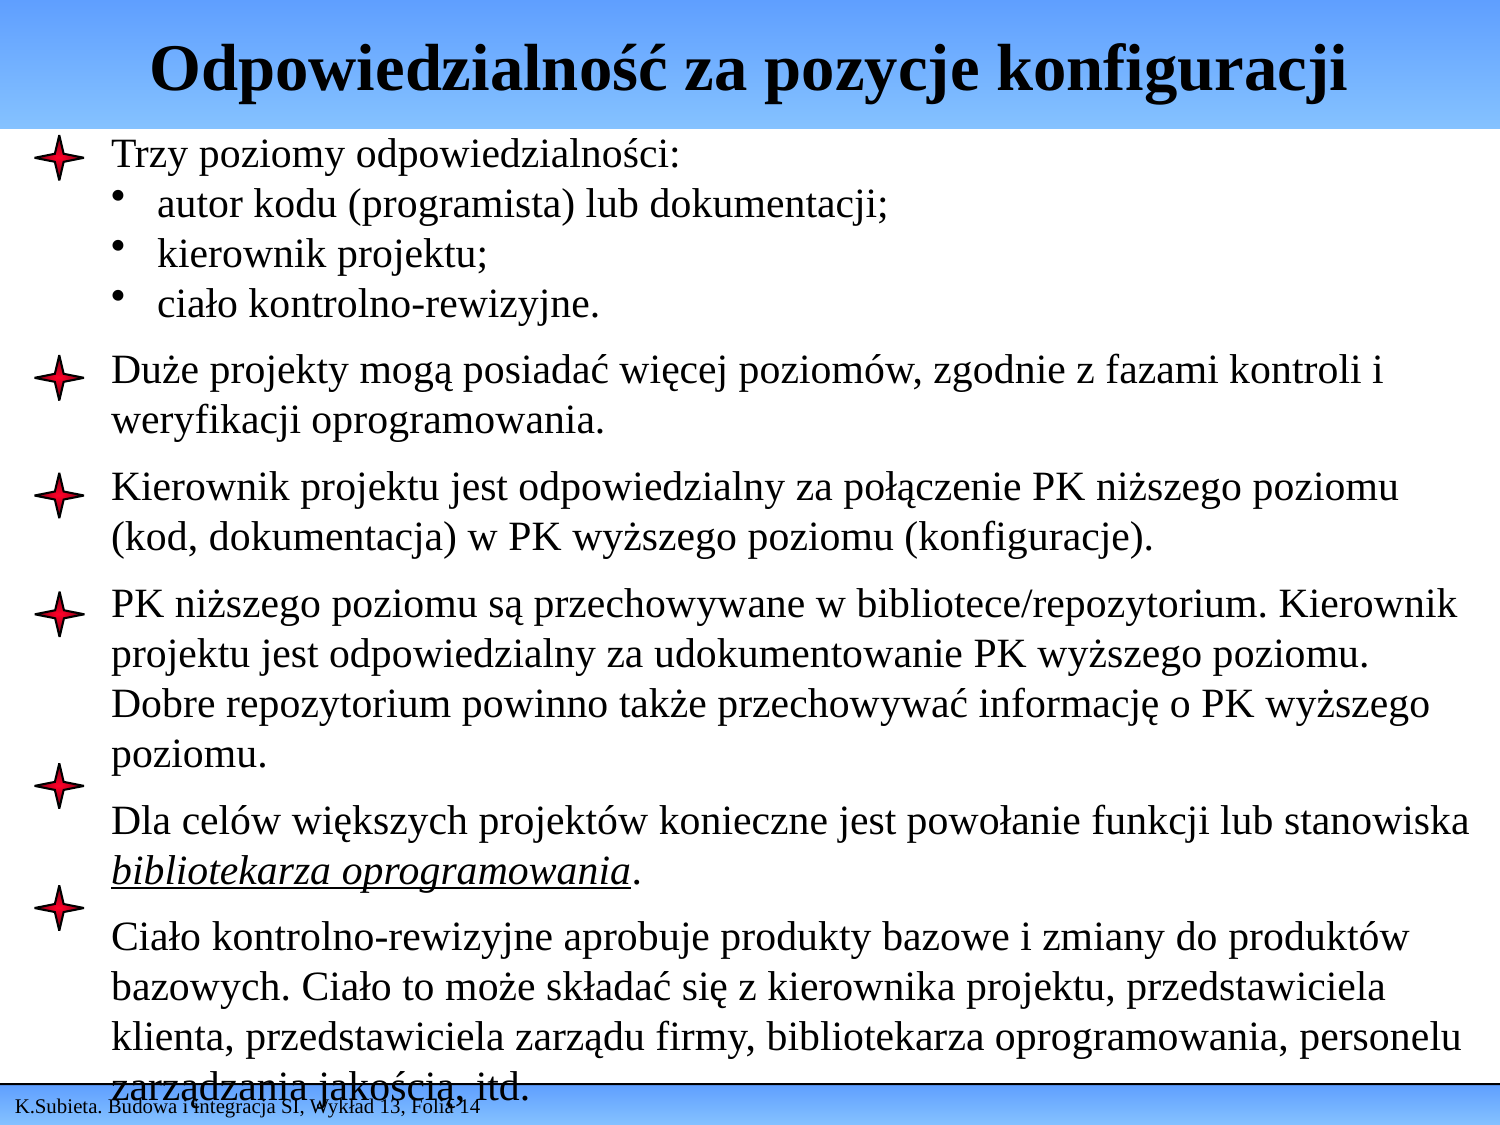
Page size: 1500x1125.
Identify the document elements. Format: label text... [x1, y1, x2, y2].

text_box [34, 355, 85, 401]
text_box [34, 135, 85, 181]
text_box [34, 763, 85, 809]
text_box [34, 472, 85, 519]
text_box Trzy poziomy odpowiedzialności: autor kodu (programista) lub dokumentacji; kierownik projektu; ciało kontrolno-rewizyjne. Duże projekty mogą posiadać więcej poziomów, zgodnie z fazami kontroli i weryfikacji oprogramowania. Kierownik projektu jest odpowiedzialny za połączenie PK niższego poziomu (kod, dokumentacja) w PK wyższego poziomu (konfiguracje). PK niższego poziomu są przechowywane w bibliotece/repozytorium. Kierownik projektu jest odpowiedzialny za udokumentowanie PK wyższego poziomu. Dobre repozytorium powinno także przechowywać informację o PK wyższego poziomu. Dla celów większych projektów konieczne jest powołanie funkcji lub stanowiska bibliotekarza oprogramowania. Ciało kontrolno-rewizyjne aprobuje produkty bazowe i zmiany do produktów bazowych. Ciało to może składać się z kierownika projektu, przedstawiciela klienta, przedstawiciela zarządu firmy, bibliotekarza oprogramowania, personelu zarządzania jakością, itd. [96, 118, 1500, 1117]
title Odpowiedzialność za pozycje konfiguracji [0, 0, 1500, 129]
text_box [34, 885, 85, 931]
text_box [34, 591, 85, 637]
